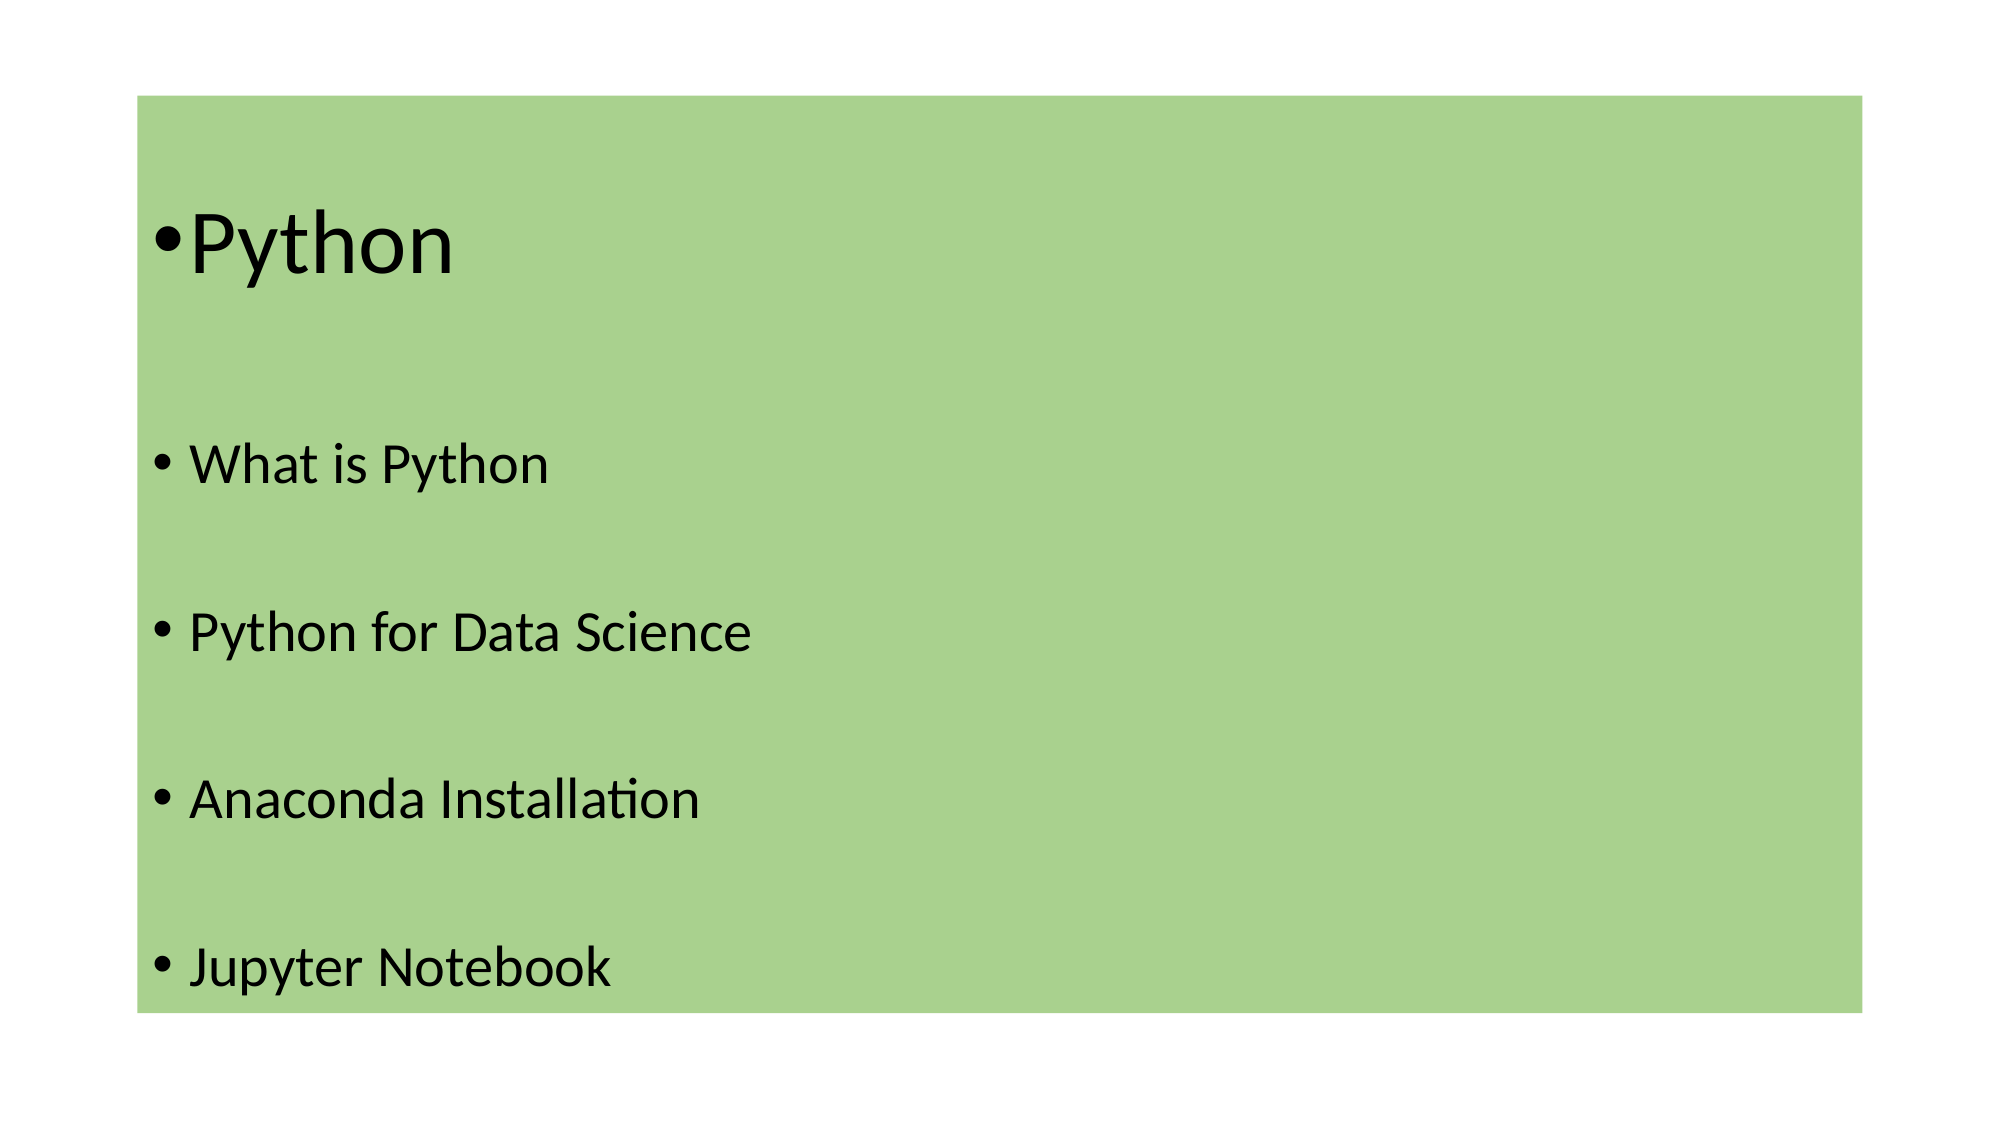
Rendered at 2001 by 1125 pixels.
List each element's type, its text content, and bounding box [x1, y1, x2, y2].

list Python What is Python Python for Data Science Anaconda Installation Jupyter Notebook [137, 95, 1863, 1014]
